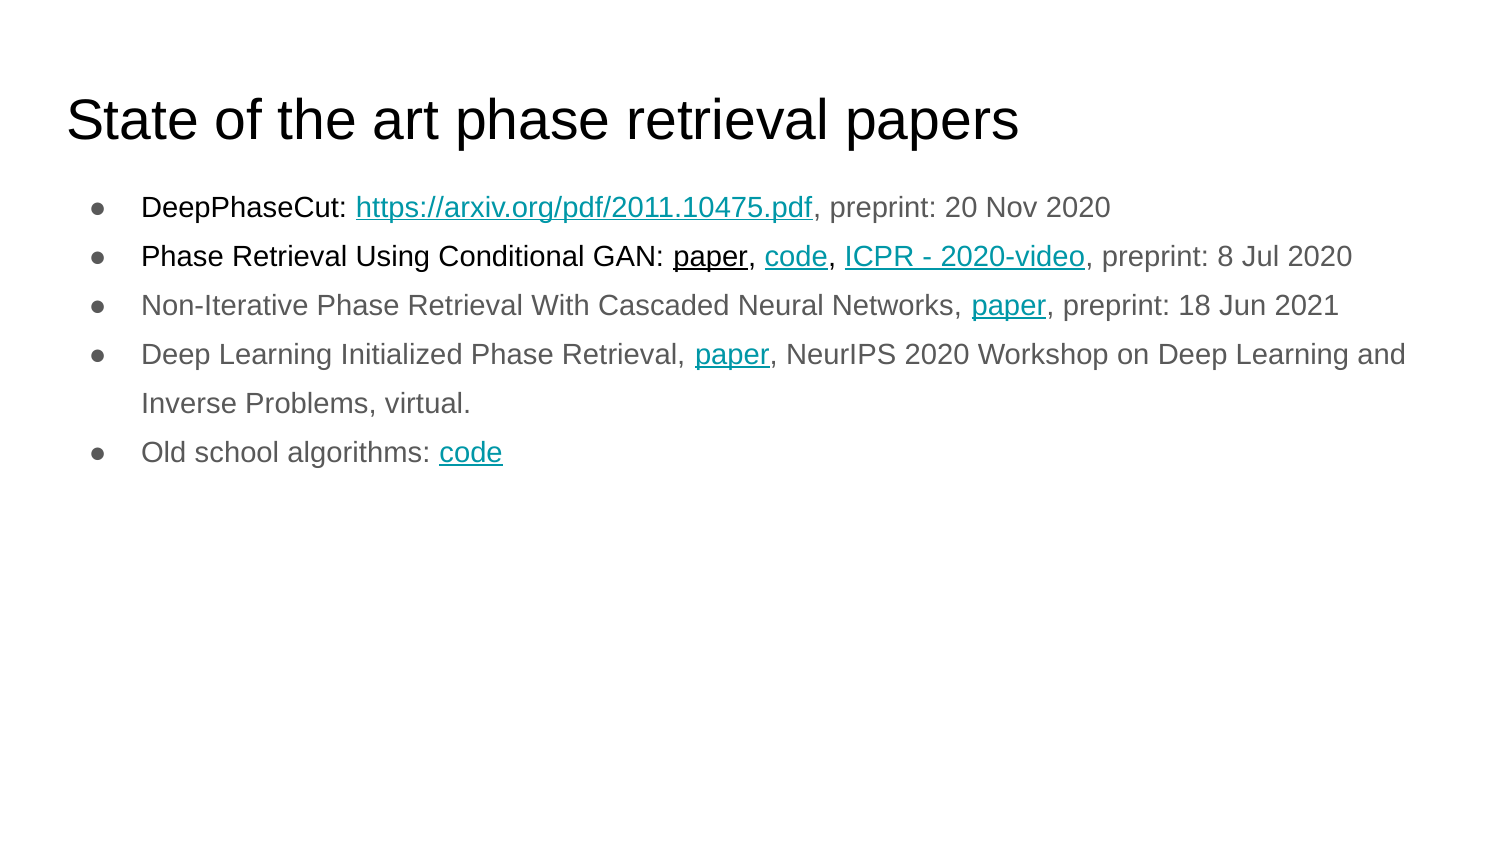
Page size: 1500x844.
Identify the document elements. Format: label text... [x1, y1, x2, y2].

list DeepPhaseCut: https://arxiv.org/pdf/2011.10475.pdf, preprint: 20 Nov 2020 Phase Retrieval Using Conditional GAN: paper, code, ICPR - 2020-video, preprint: 8 Jul 2020 Non-Iterative Phase Retrieval With Cascaded Neural Networks, paper, preprint: 18 Jun 2021 Deep Learning Initialized Phase Retrieval, paper, NeurIPS 2020 Workshop on Deep Learning and Inverse Problems, virtual. Old school algorithms: code [51, 159, 1449, 486]
title State of the art phase retrieval papers [51, 72, 1449, 159]
